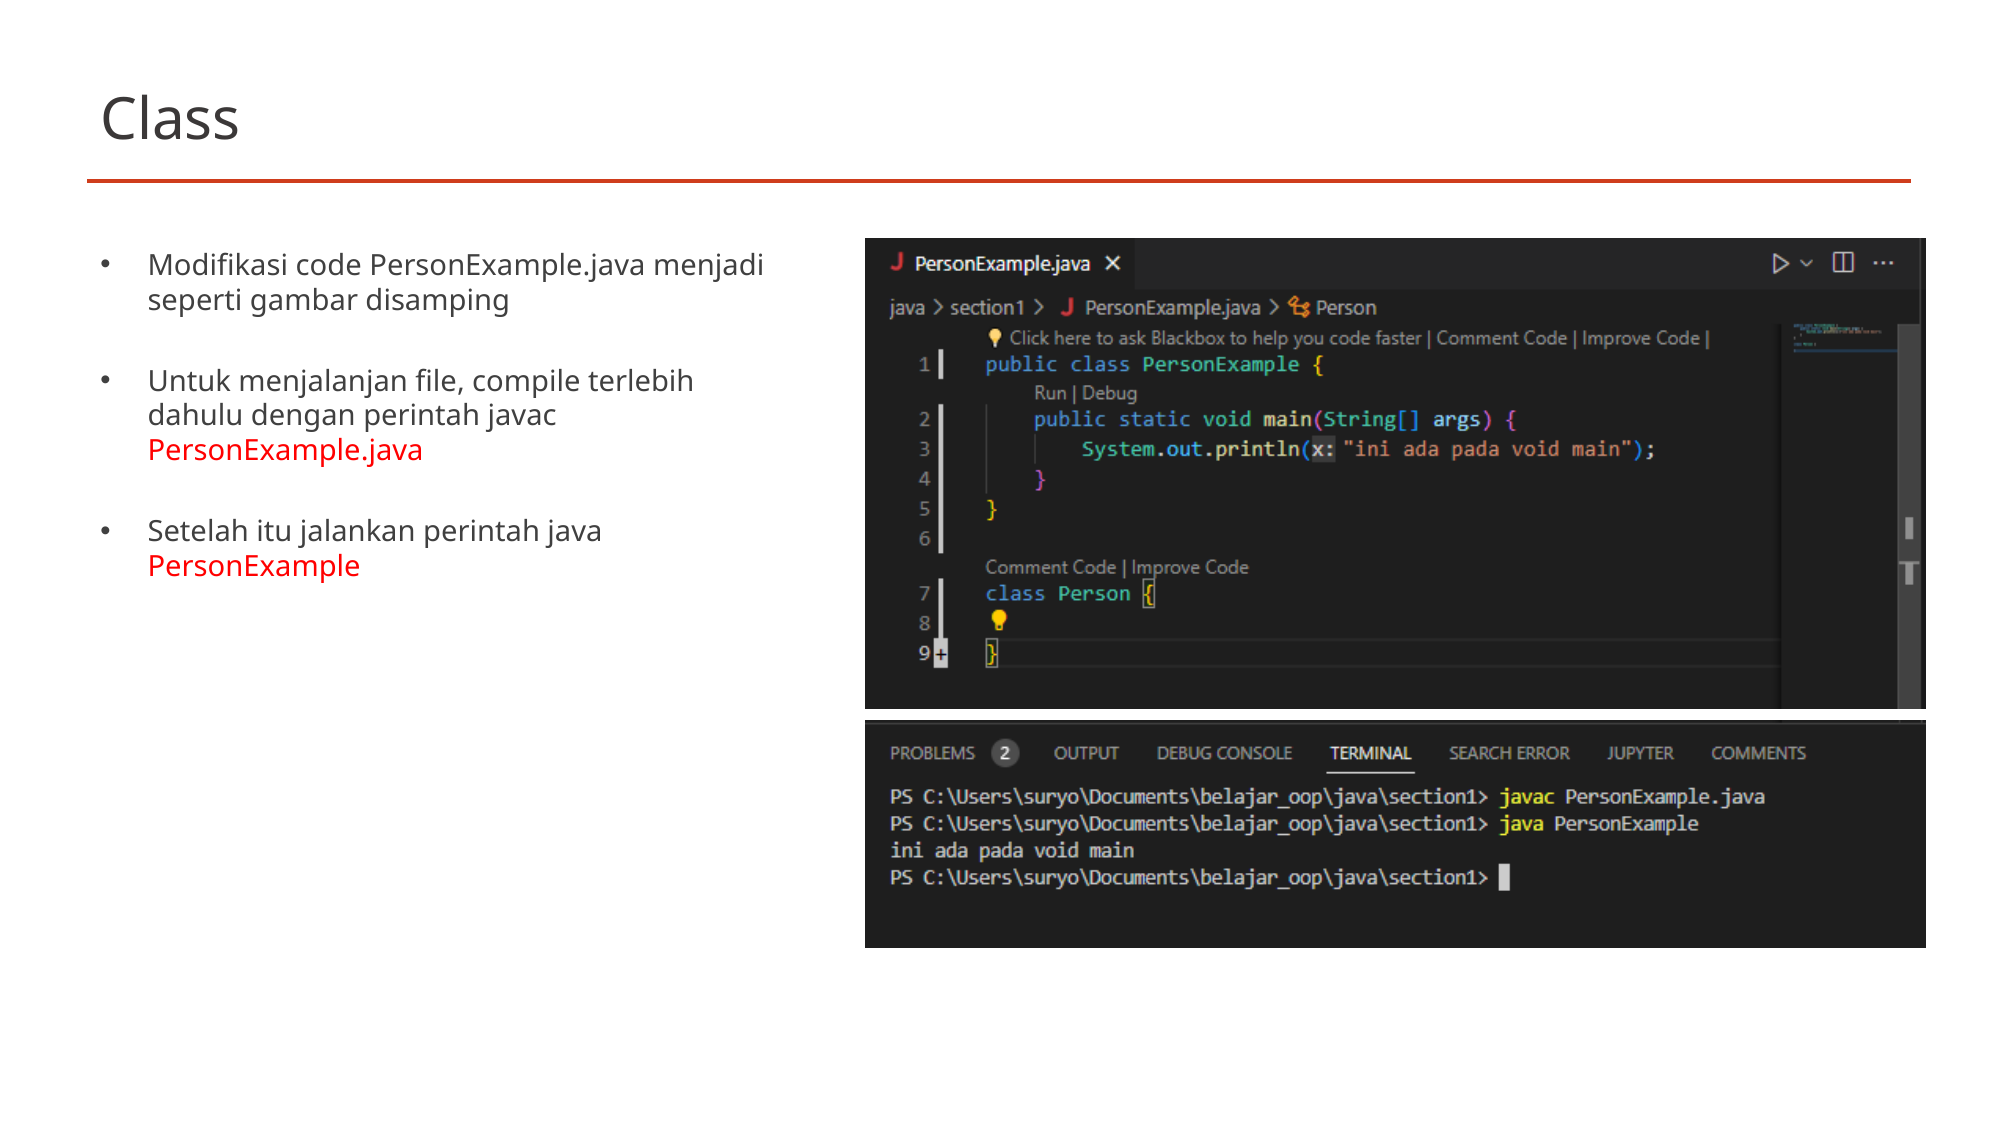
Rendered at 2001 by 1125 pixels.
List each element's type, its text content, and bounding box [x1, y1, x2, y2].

picture [865, 720, 1926, 949]
title Class [85, 73, 1926, 165]
list Modifikasi code PersonExample.java menjadi seperti gambar disamping Untuk menjalanjan file, compile terlebih dahulu dengan perintah javac PersonExample.java Setelah itu jalankan perintah java PersonExample [85, 238, 781, 946]
picture [865, 238, 1926, 709]
